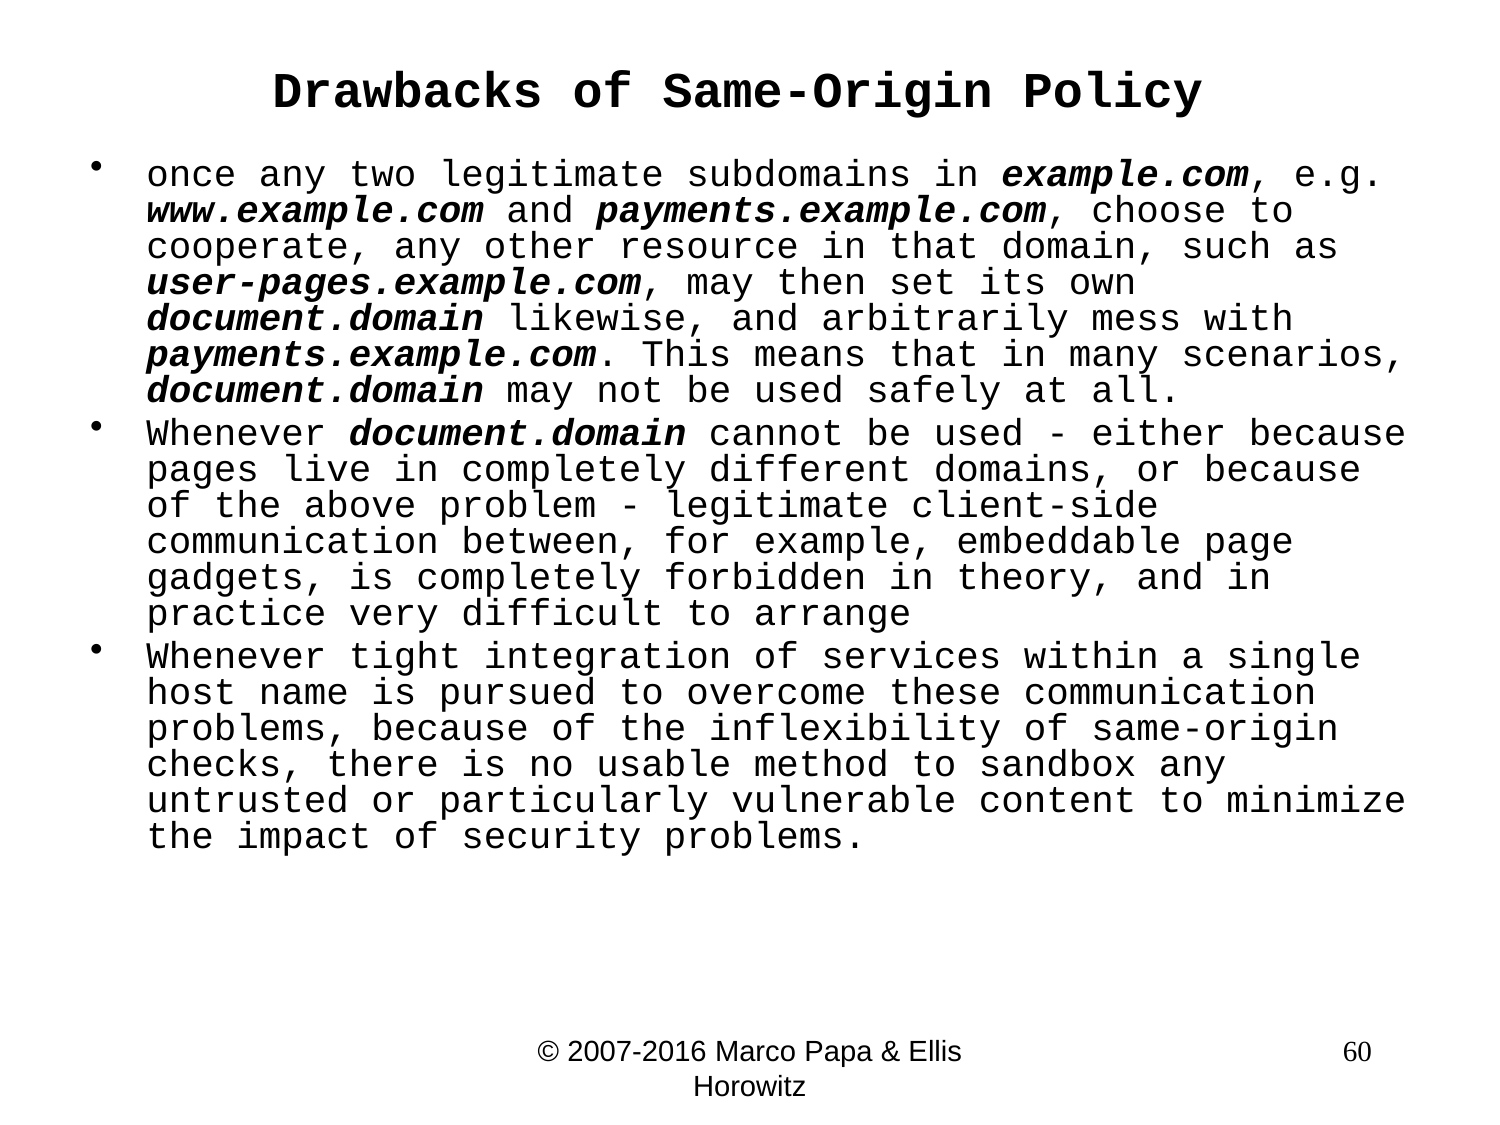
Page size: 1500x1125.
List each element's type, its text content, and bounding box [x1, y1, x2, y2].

footer © 2007-2016 Marco Papa & Ellis Horowitz [462, 1025, 1038, 1100]
title Drawbacks of Same-Origin Policy [99, 37, 1375, 138]
list once any two legitimate subdomains in example.com, e.g. www.example.com and payments.example.com, choose to cooperate, any other resource in that domain, such as user-pages.example.com, may then set its own document.domain likewise, and arbitrarily mess with payments.example.com. This means that in many scenarios, document.domain may not be used safely at all. Whenever document.domain cannot be used - either because pages live in completely different domains, or because of the above problem - legitimate client-side communication between, for example, embeddable page gadgets, is completely forbidden in theory, and in practice very difficult to arrange Whenever tight integration of services within a single host name is pursued to overcome these communication problems, because of the inflexibility of same-origin checks, there is no usable method to sandbox any untrusted or particularly vulnerable content to minimize the impact of security problems. [75, 149, 1425, 1005]
slide_number 60 [1074, 1025, 1388, 1100]
